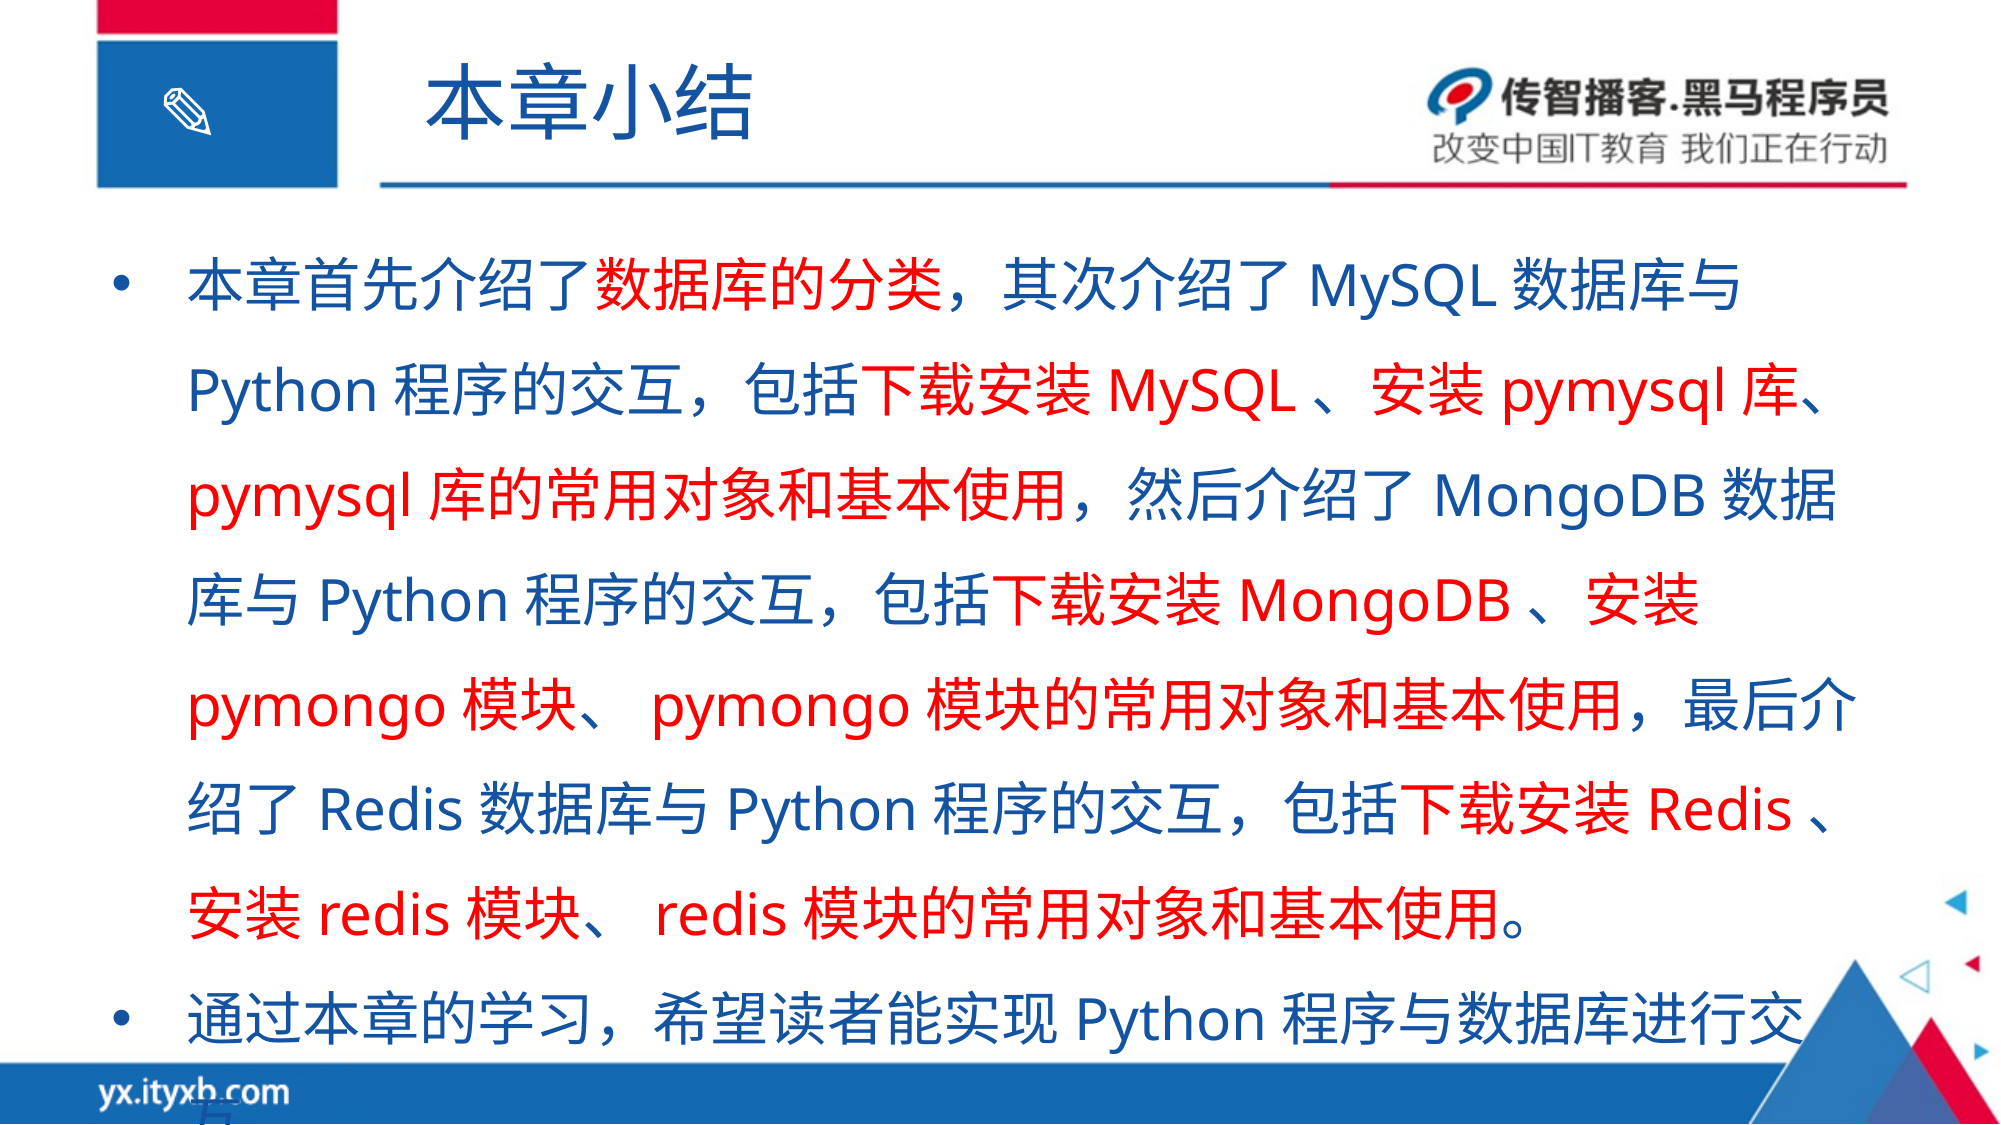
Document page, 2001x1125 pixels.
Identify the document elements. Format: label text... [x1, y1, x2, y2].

picture [0, 0, 2000, 1124]
text_box 本章首先介绍了数据库的分类，其次介绍了MySQL数据库与Python程序的交互，包括下载安装MySQL、安装pymysql库、pymysql库的常用对象和基本使用，然后介绍了MongoDB数据库与Python程序的交互，包括下载安装MongoDB、安装pymongo模块、pymongo模块的常用对象和基本使用，最后介绍了Redis数据库与Python程序的交互，包括下载安装Redis、安装redis模块、redis模块的常用对象和基本使用。 通过本章的学习，希望读者能实现Python程序与数据库进行交互。 [96, 205, 1903, 1125]
text_box 本章小结 [409, 43, 1404, 158]
